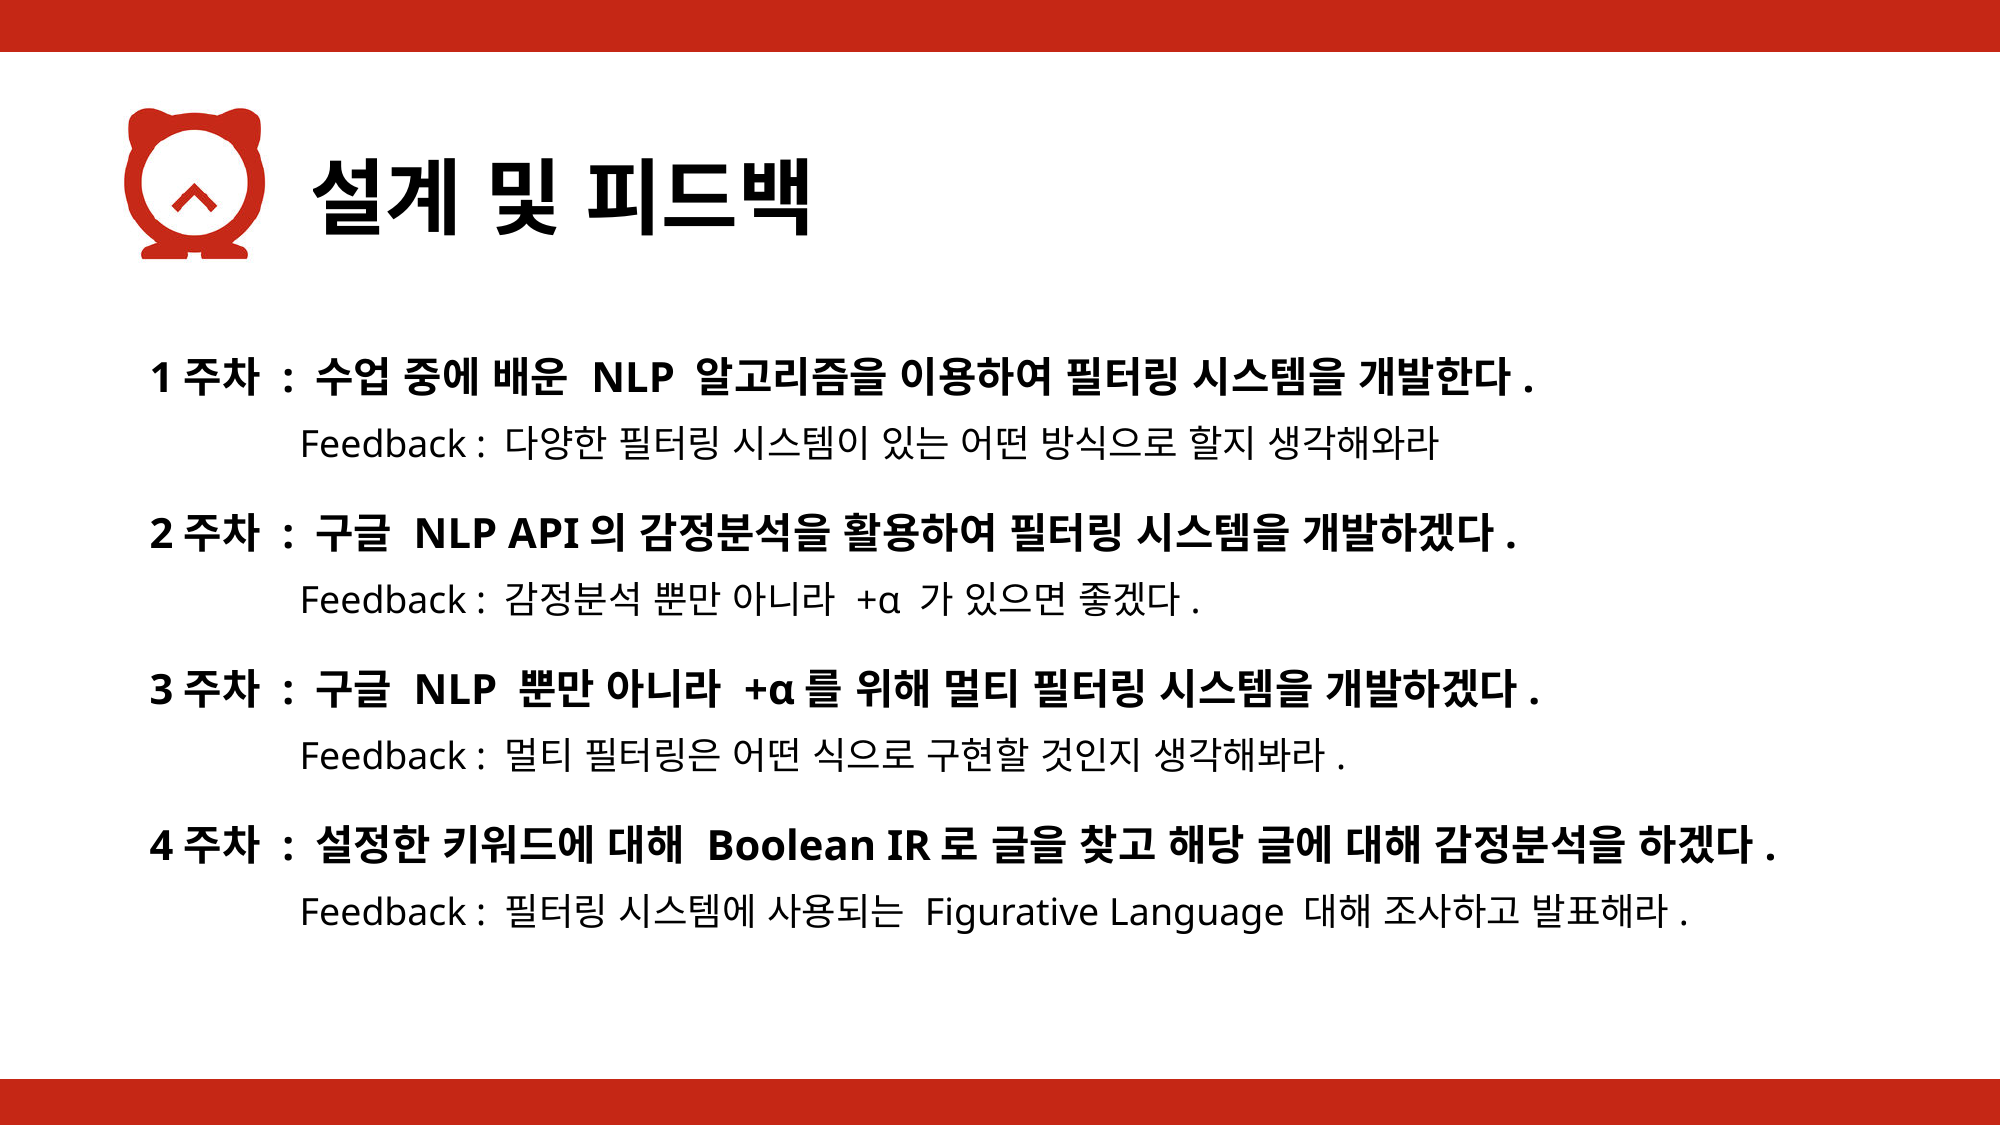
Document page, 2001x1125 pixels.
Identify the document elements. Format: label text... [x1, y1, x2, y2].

text_box [0, 1079, 2000, 1125]
text_box 1주차 : 수업 중에 배운 NLP 알고리즘을 이용하여 필터링 시스템을 개발한다. Feedback : 다양한 필터링 시스템이 있는 어떤 방식으로 할지 생각해와라 2주차 : 구글 NLP API의 감정분석을 활용하여 필터링 시스템을 개발하겠다. Feedback : 감정분석 뿐만 아니라 +α 가 있으면 좋겠다. 3주차 : 구글 NLP 뿐만 아니라 +α를 위해 멀티 필터링 시스템을 개발하겠다. Feedback : 멀티 필터링은 어떤 식으로 구현할 것인지 생각해봐라. 4주차 : 설정한 키워드에 대해 Boolean IR로 글을 찾고 해당 글에 대해 감정분석을 하겠다. Feedback : 필터링 시스템에 사용되는 Figurative Language 대해 조사하고 발표해라. [134, 297, 1981, 972]
picture [76, 62, 313, 299]
text_box [0, 0, 2000, 52]
title 설계 및 피드백 [313, 71, 1613, 289]
